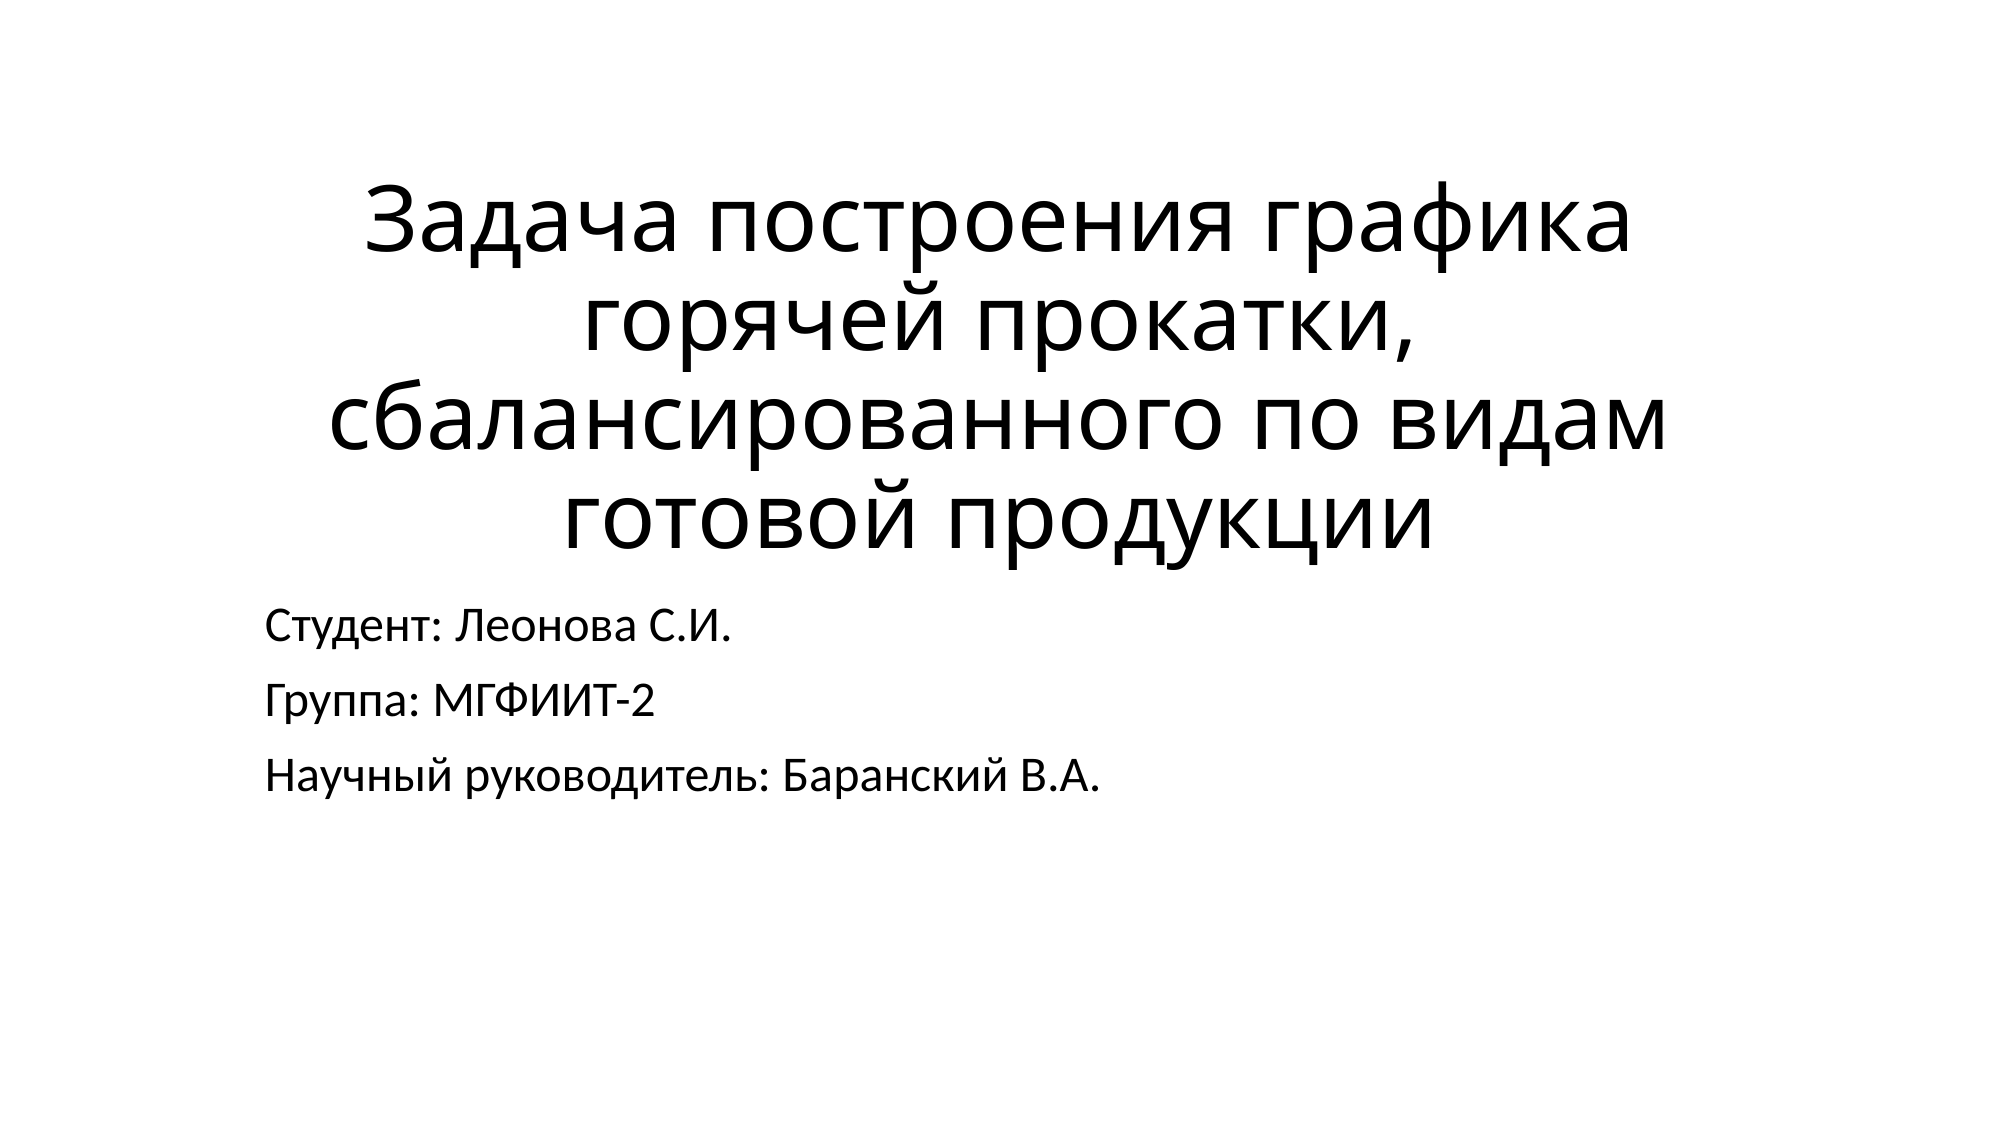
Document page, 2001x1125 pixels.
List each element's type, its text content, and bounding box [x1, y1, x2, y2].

title Задача построения графика горячей прокатки, сбалансированного по видам готовой продукции [249, 184, 1750, 576]
subtitle Студент: Леонова С.И. Группа: МГФИИТ-2 Научный руководитель: Баранский В.А. [249, 590, 1750, 863]
